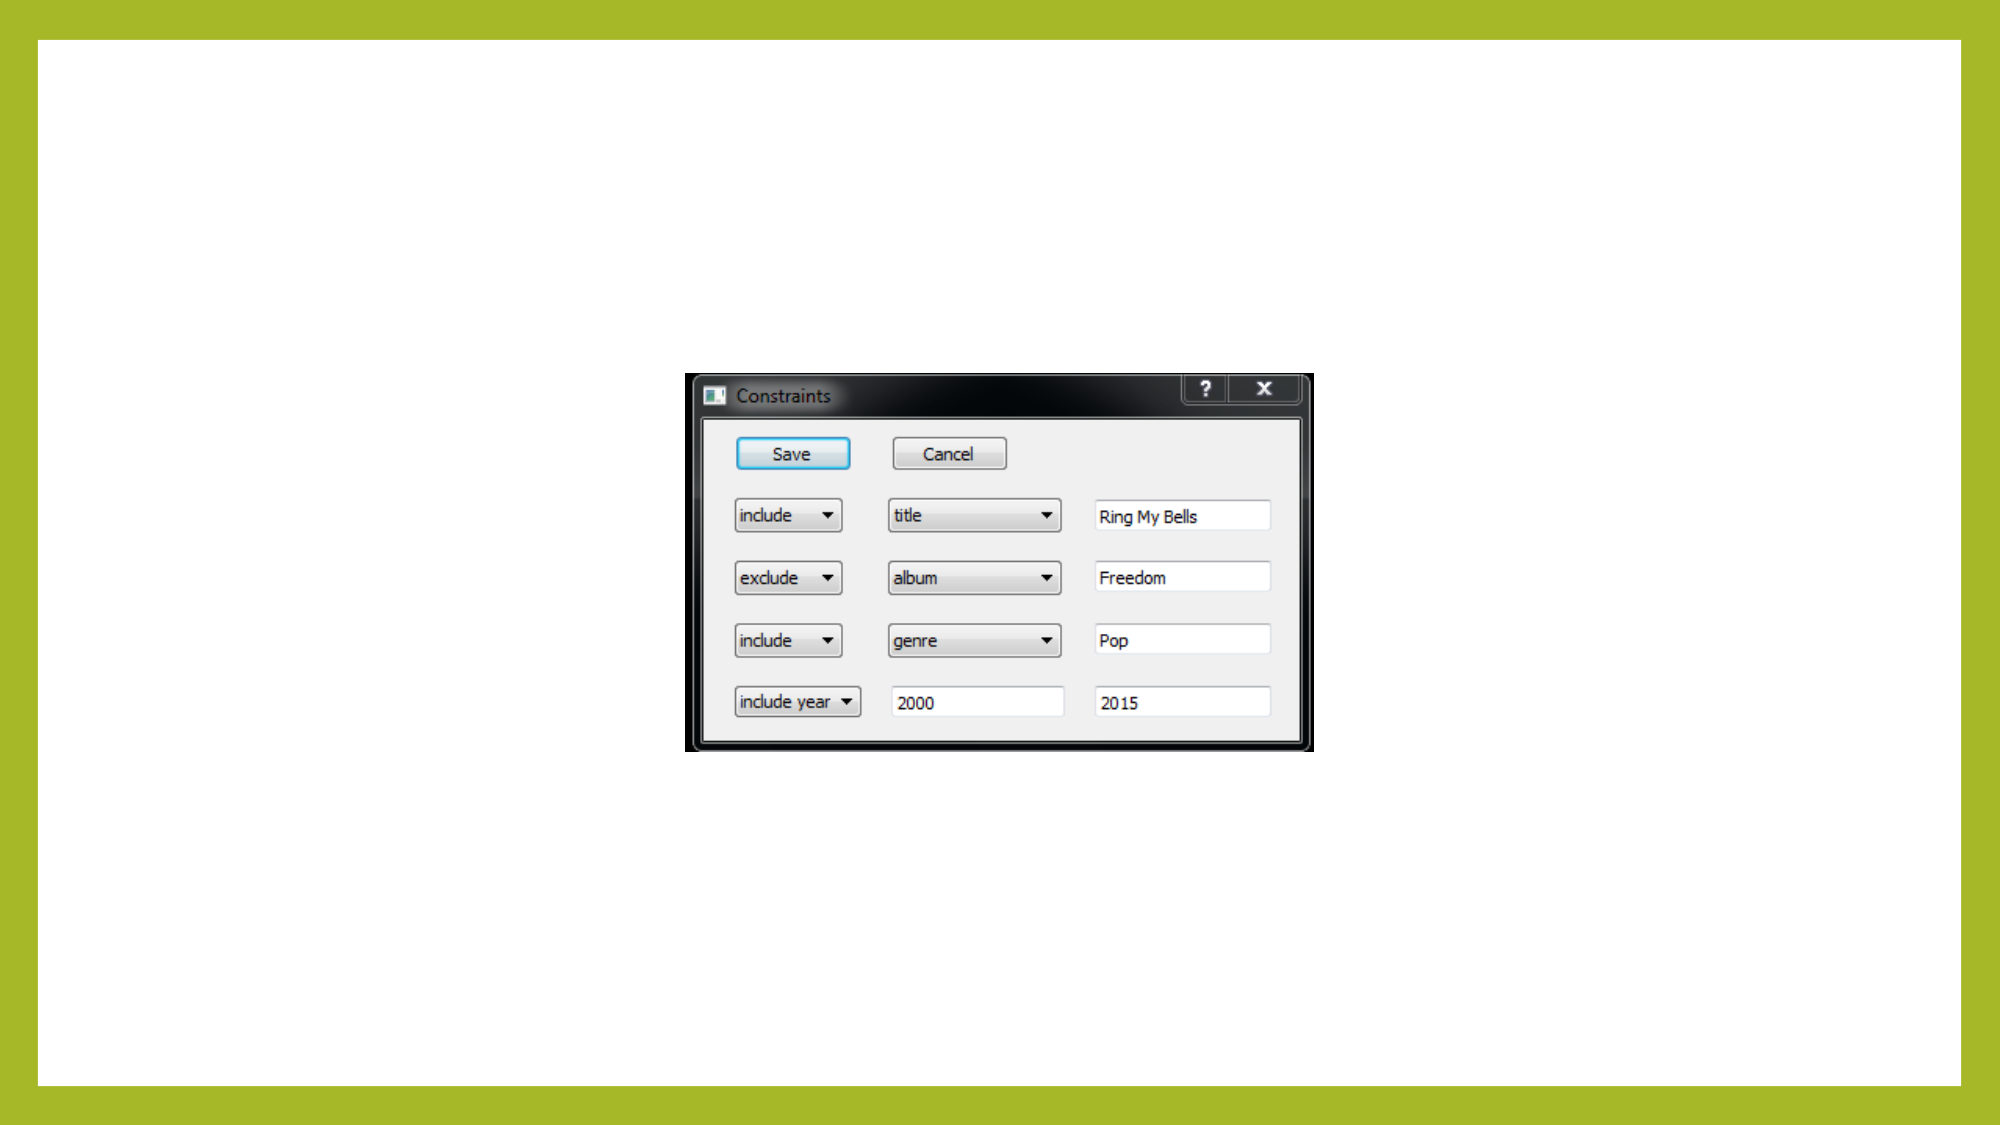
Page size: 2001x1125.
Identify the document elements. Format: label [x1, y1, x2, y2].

picture [685, 373, 1315, 752]
